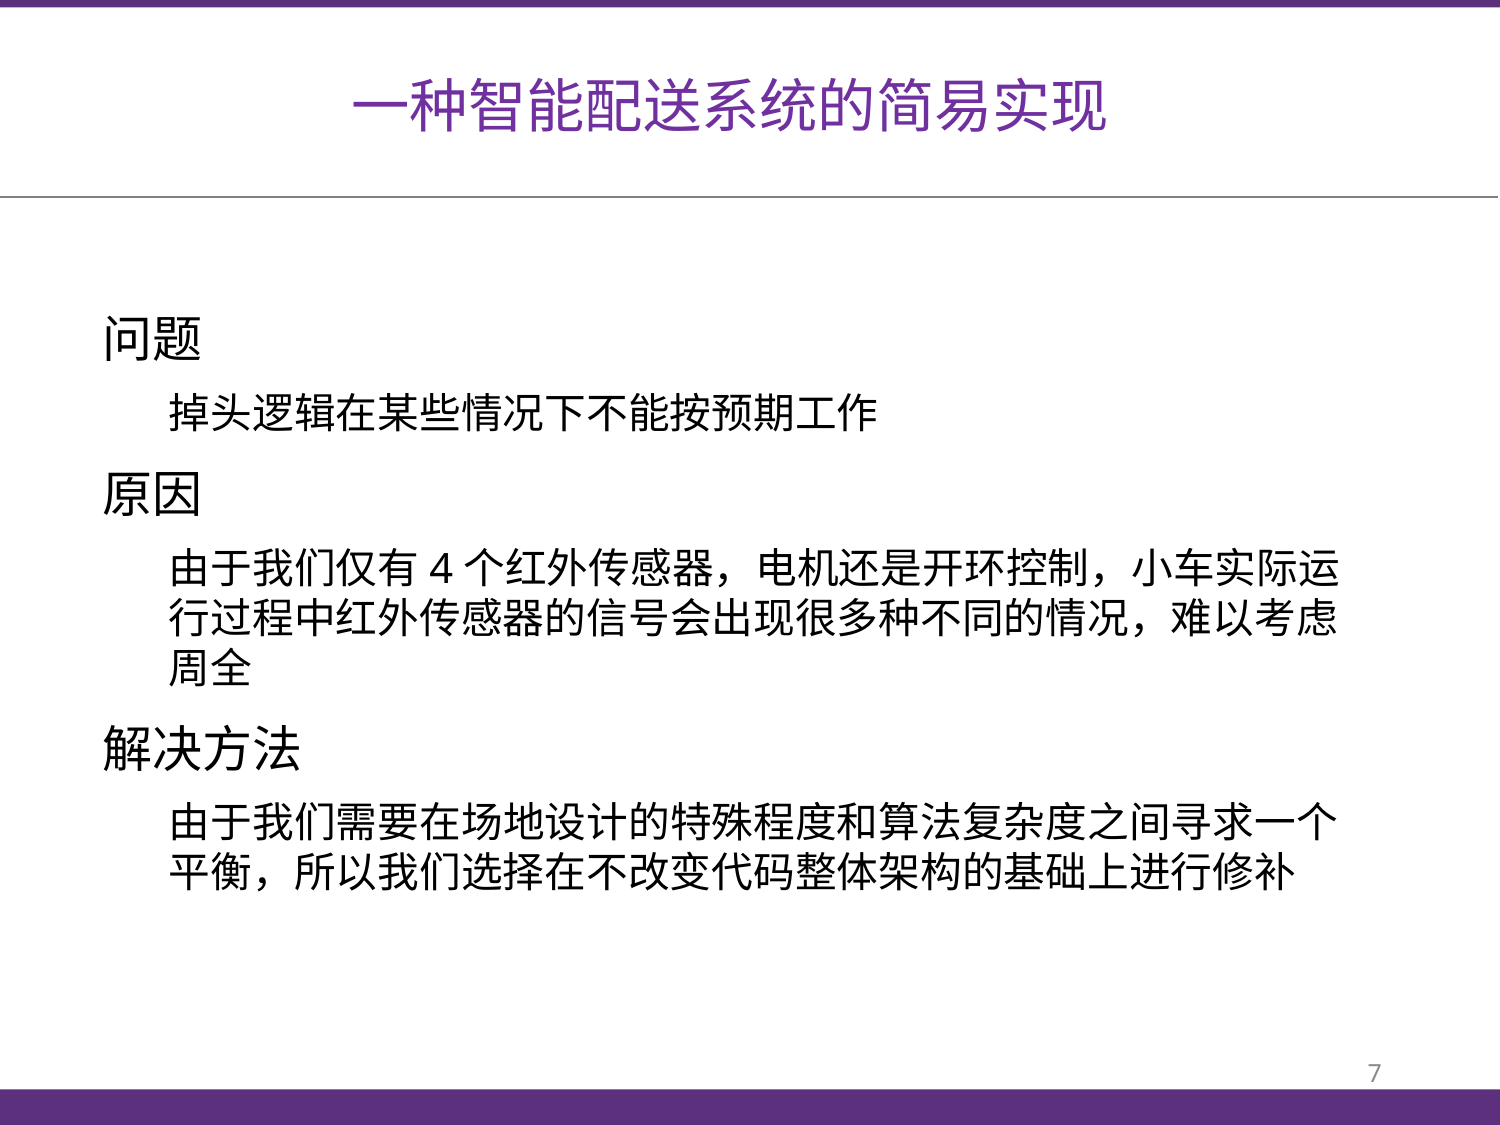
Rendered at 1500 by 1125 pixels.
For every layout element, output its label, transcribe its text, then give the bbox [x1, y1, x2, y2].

text_box [0, 1088, 1500, 1125]
text_box 解决方法 [87, 709, 498, 785]
text_box [0, 0, 1500, 8]
text_box 由于我们需要在场地设计的特殊程度和算法复杂度之间寻求一个平衡，所以我们选择在不改变代码整体架构的基础上进行修补 [154, 788, 1376, 904]
slide_number 7 [1059, 1042, 1397, 1103]
text_box 原因 [87, 455, 498, 530]
text_box 由于我们仅有4个红外传感器，电机还是开环控制，小车实际运行过程中红外传感器的信号会出现很多种不同的情况，难以考虑周全 [154, 534, 1376, 700]
text_box 一种智能配送系统的简易实现 [336, 61, 1124, 147]
text_box 掉头逻辑在某些情况下不能按预期工作 [154, 379, 1376, 445]
text_box 问题 [87, 300, 498, 376]
